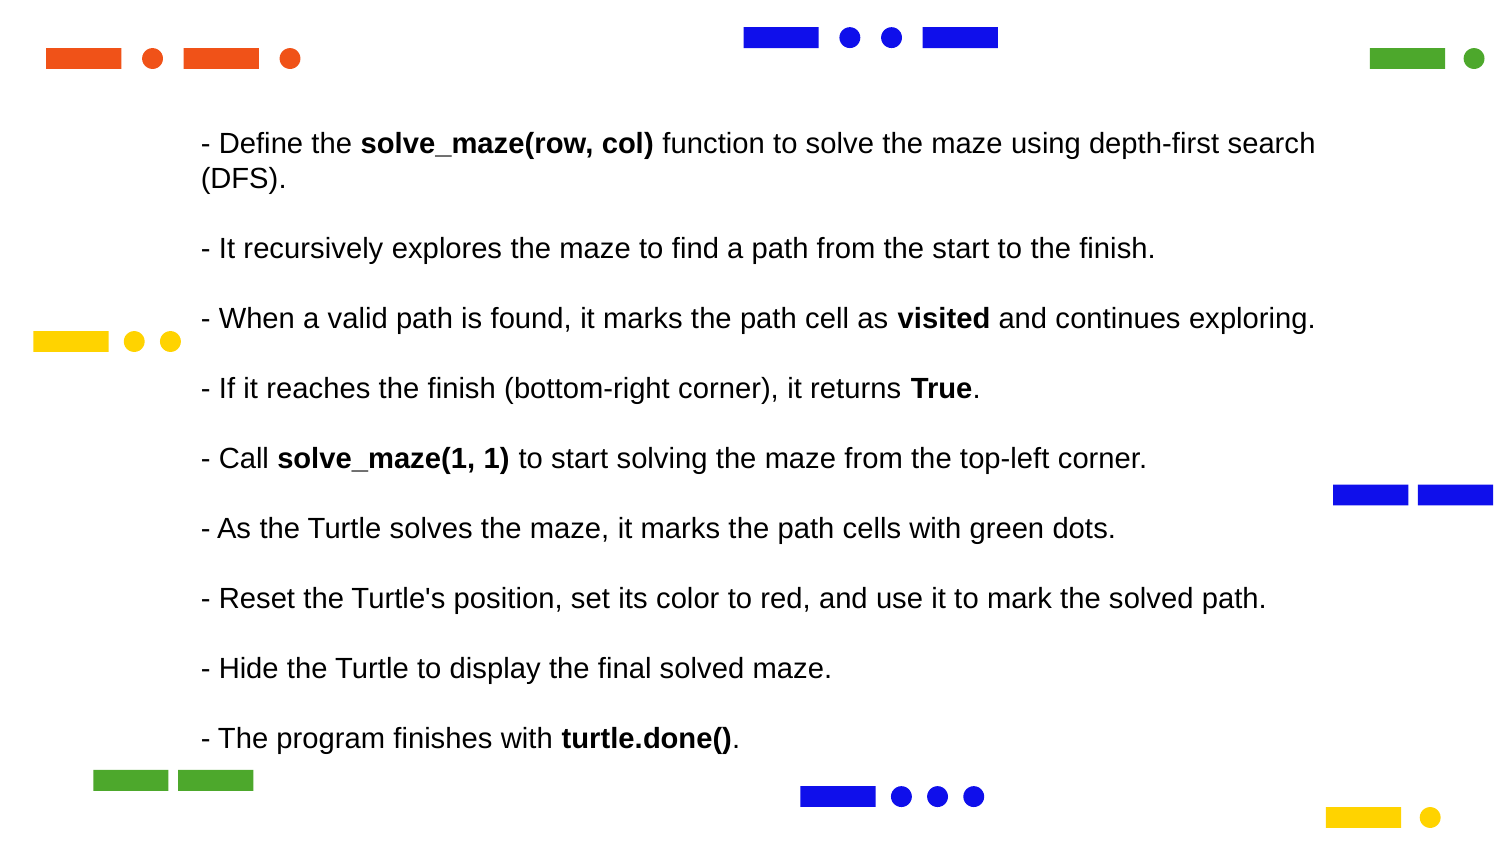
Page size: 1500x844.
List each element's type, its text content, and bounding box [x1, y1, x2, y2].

text_box - Define the solve_maze(row, col) function to solve the maze using depth-first search (DFS). - It recursively explores the maze to find a path from the start to the finish. - When a valid path is found, it marks the path cell as visited and continues exploring. - If it reaches the finish (bottom-right corner), it returns True. - Call solve_maze(1, 1) to start solving the maze from the top-left corner. - As the Turtle solves the maze, it marks the path cells with green dots. - Reset the Turtle's position, set its color to red, and use it to mark the solved path. - Hide the Turtle to display the final solved maze. - The program finishes with turtle.done(). [186, 117, 1341, 797]
